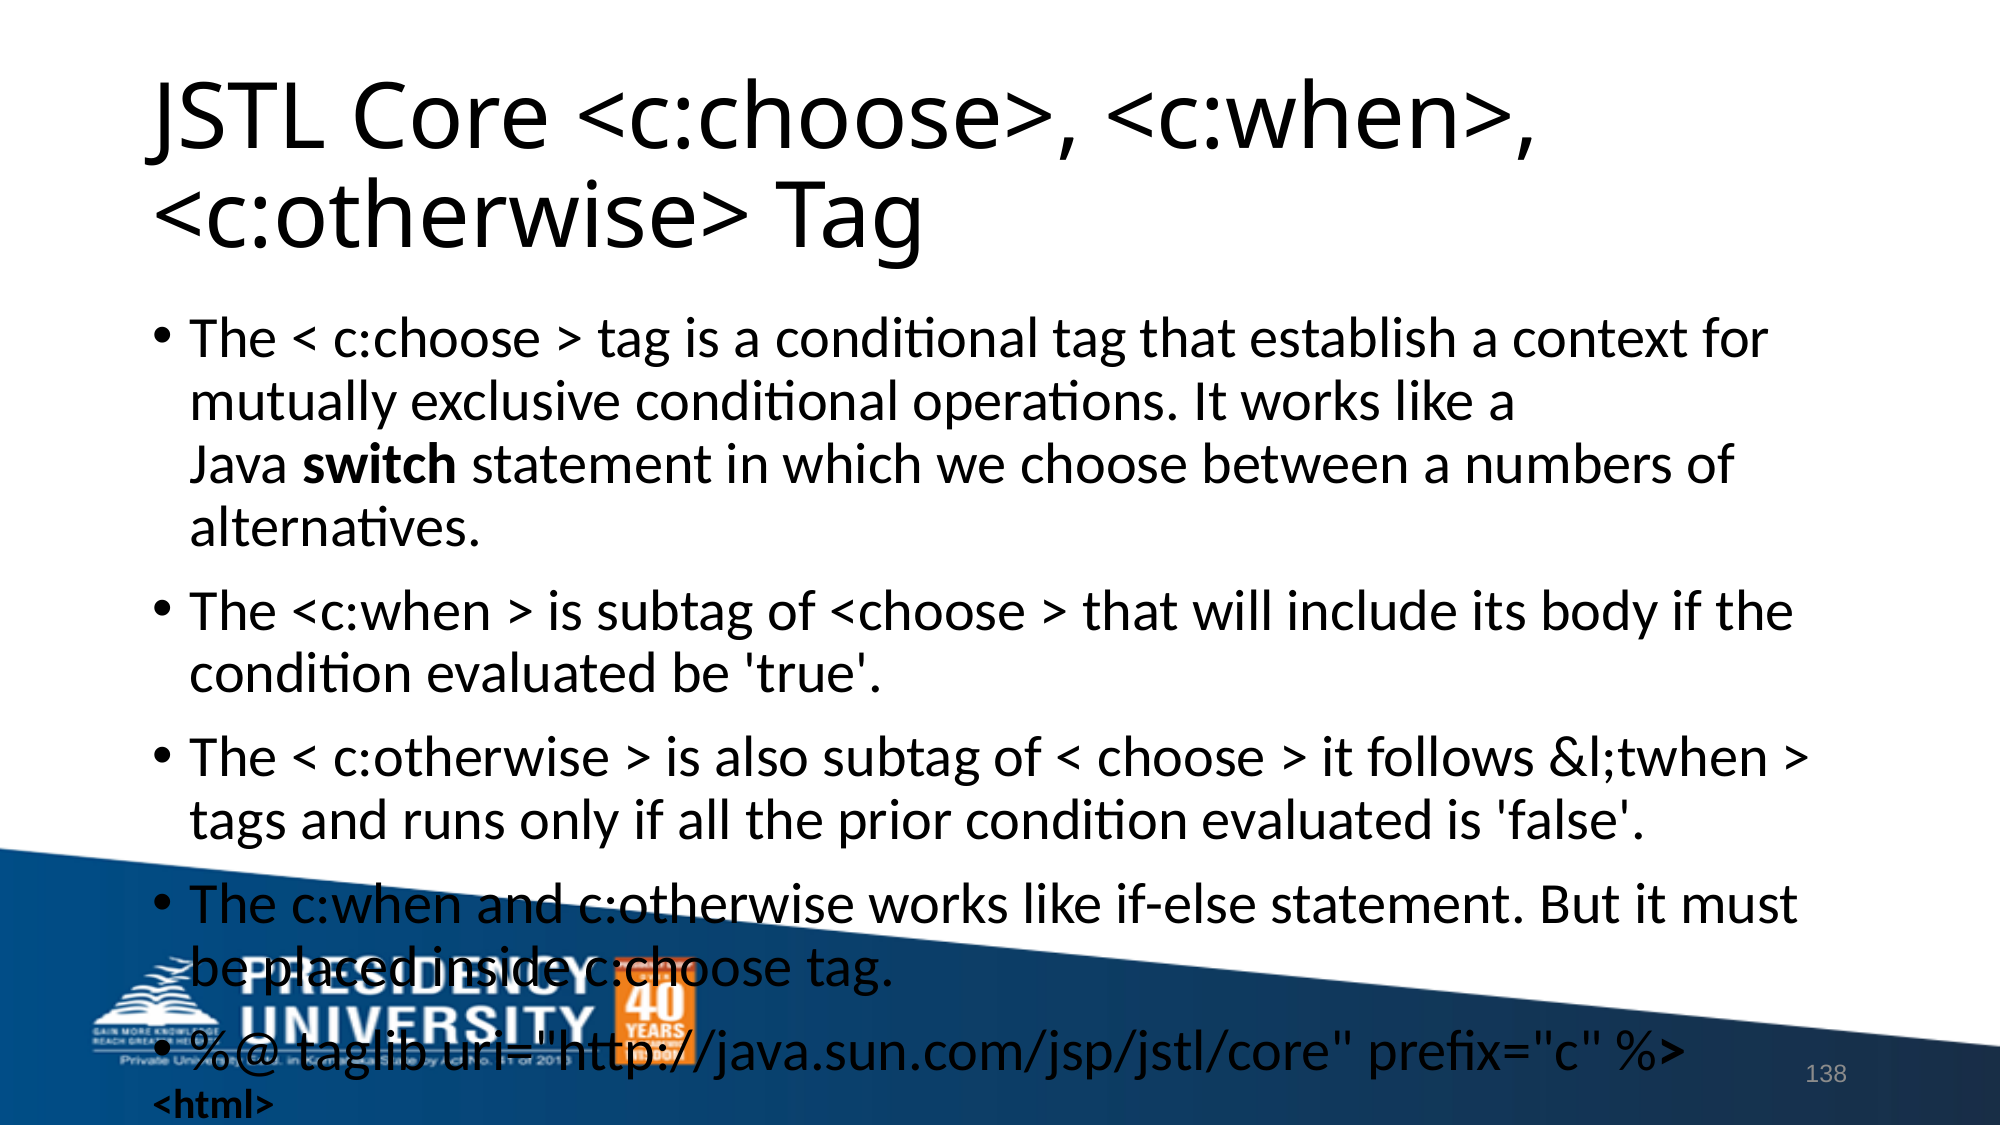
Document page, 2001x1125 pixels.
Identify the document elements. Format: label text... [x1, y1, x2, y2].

picture [0, 845, 2000, 1125]
title JSTL Core <c:choose>, <c:when>, <c:otherwise> Tag [137, 59, 1863, 278]
list The < c:choose > tag is a conditional tag that establish a context for mutually exclusive conditional operations. It works like a Java switch statement in which we choose between a numbers of alternatives. The <c:when > is subtag of <choose > that will include its body if the condition evaluated be 'true'. The < c:otherwise > is also subtag of < choose > it follows &l;twhen > tags and runs only if all the prior condition evaluated is 'false'. The c:when and c:otherwise works like if-else statement. But it must be placed inside c:choose tag. %@ taglib uri="http://java.sun.com/jsp/jstl/core" prefix="c" %> <html> <head> <title>Core Tag Example</title> </head> <body> <c:set var="income" scope="session" value="${4000*4}"/> <p>Your income is : <c:out value="${income}"/></p> <c:choose> <c:when test="${income <= 1000}"> Income is not good. </c:when> <c:when test="${income > 10000}"> Income is very good. </c:when> <c:otherwise> Income is undetermined... </c:otherwise> </c:choose> </body> </html> [137, 299, 1863, 1014]
slide_number 138 [1412, 1042, 1863, 1103]
